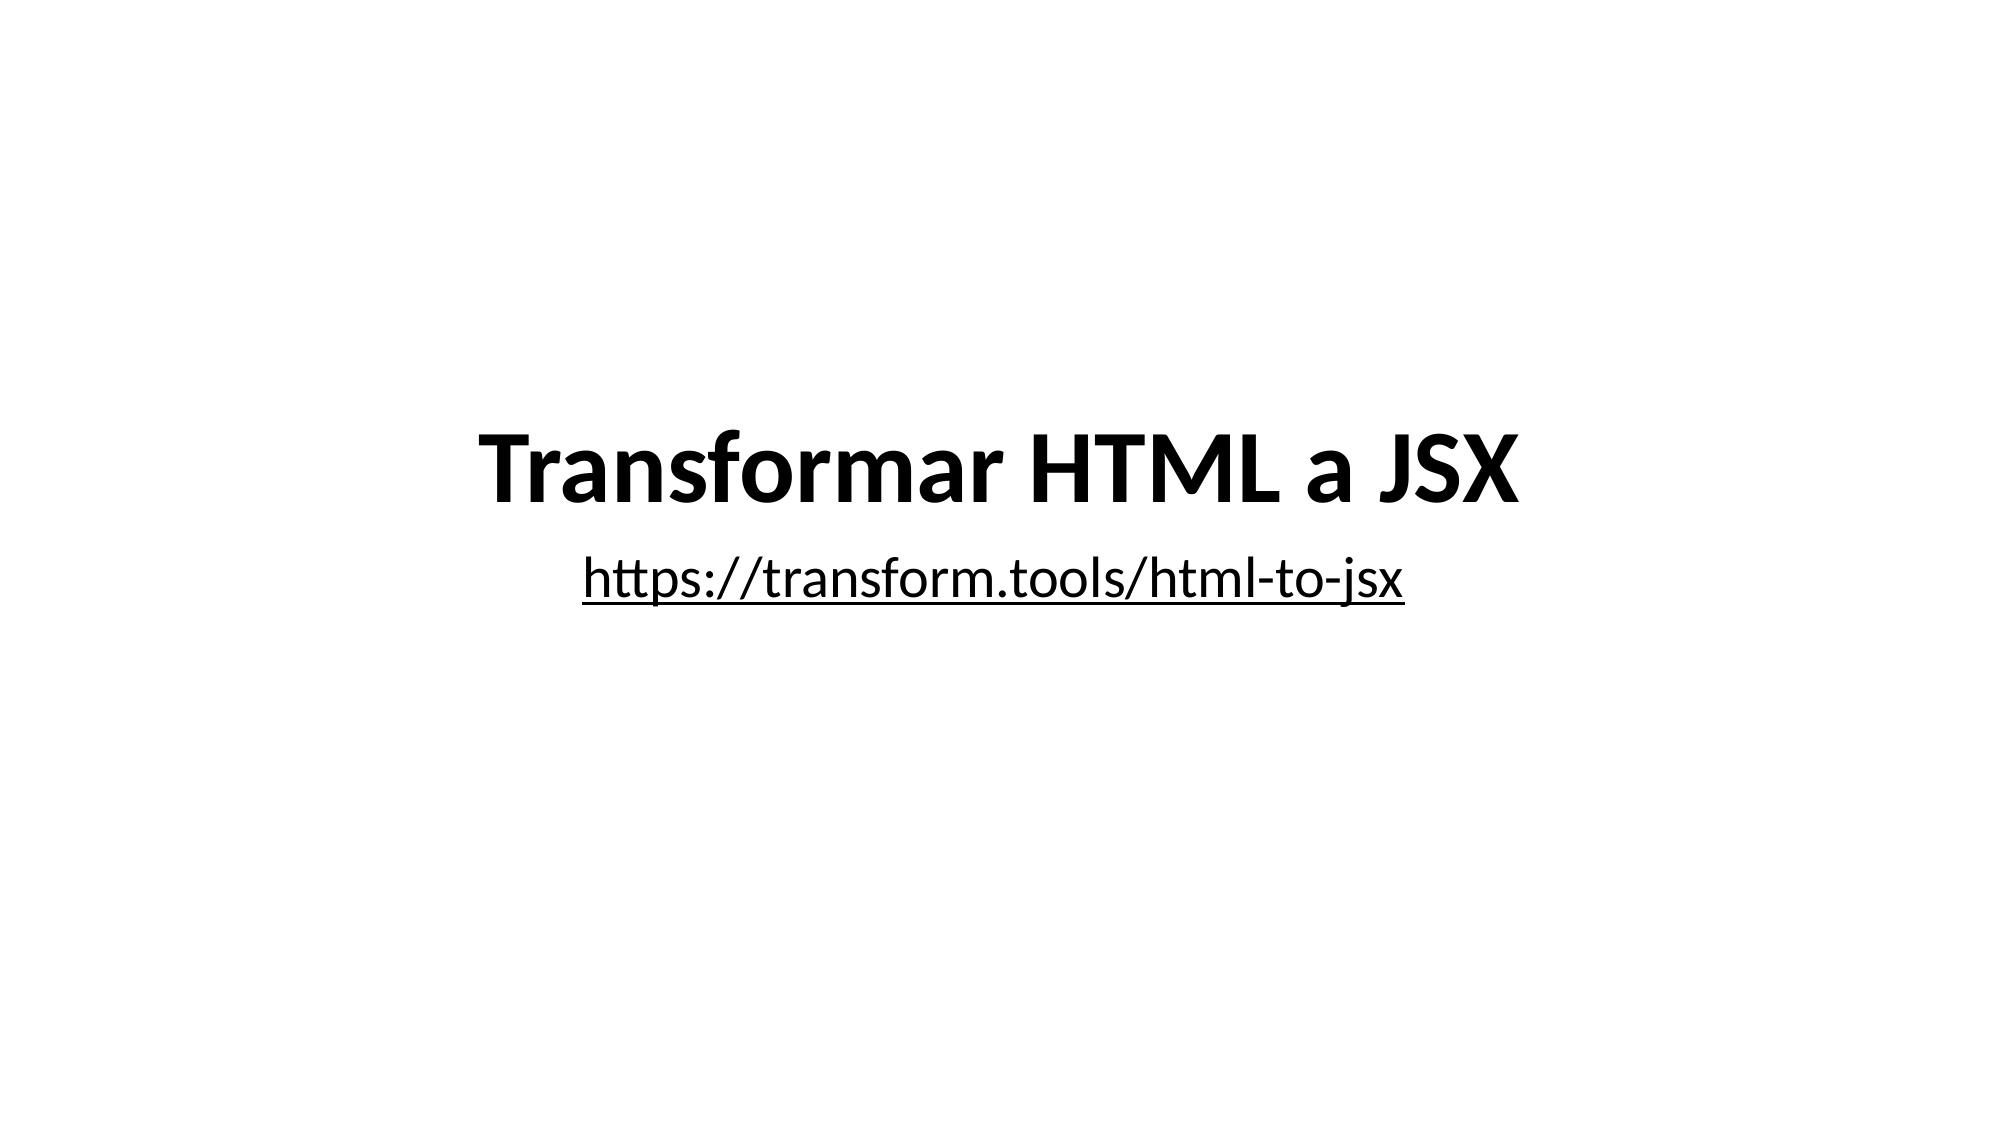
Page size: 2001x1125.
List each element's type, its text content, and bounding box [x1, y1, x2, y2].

text_box https://transform.tools/html-to-jsx [311, 532, 1689, 617]
text_box Transformar HTML a JSX [464, 390, 1536, 531]
